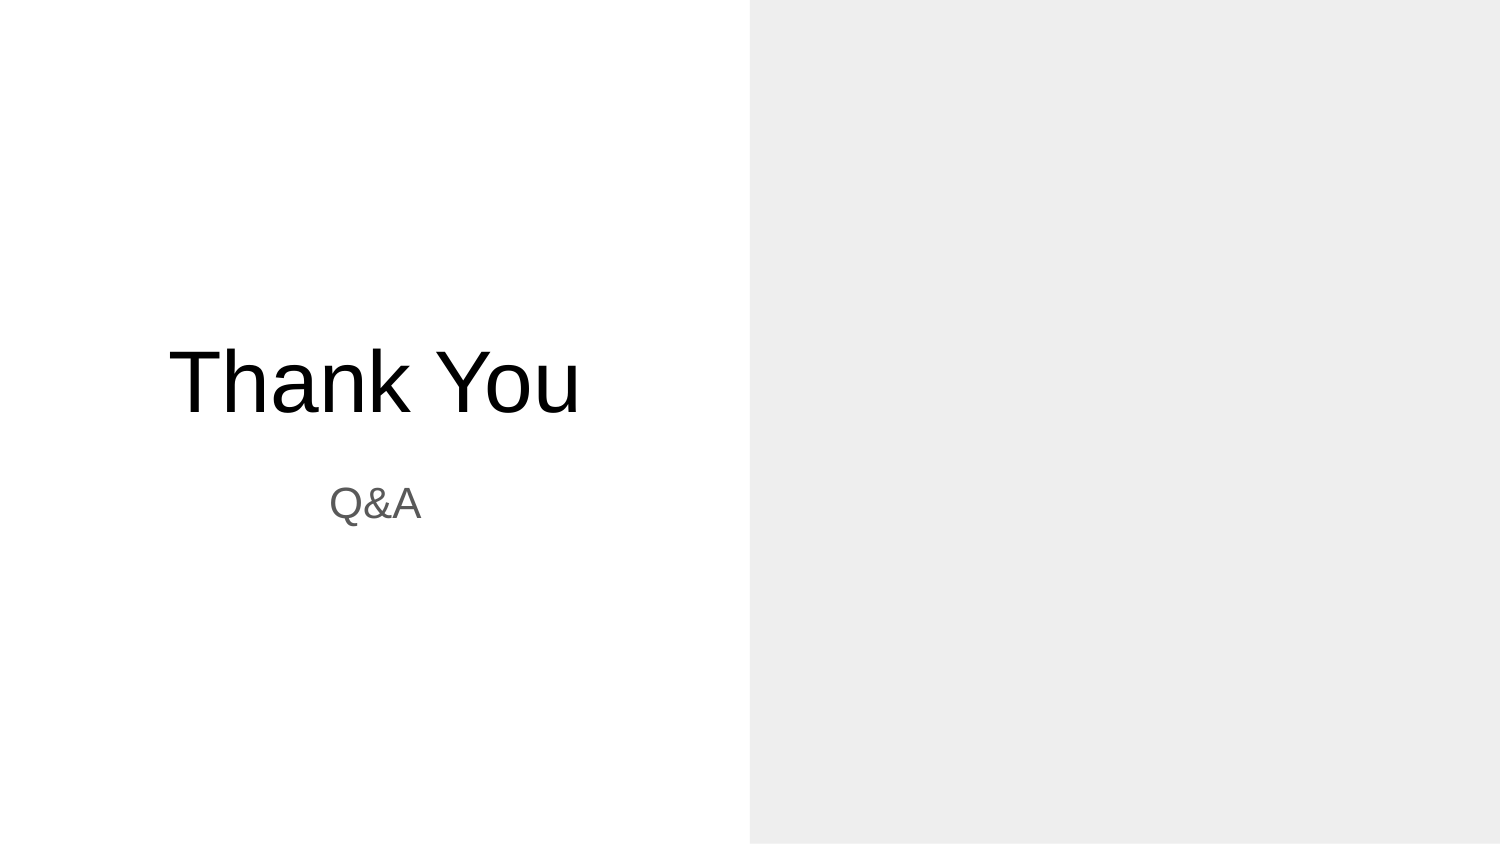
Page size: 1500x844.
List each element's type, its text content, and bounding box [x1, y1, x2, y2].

title Thank You [43, 202, 708, 446]
subtitle Q&A [43, 459, 708, 663]
